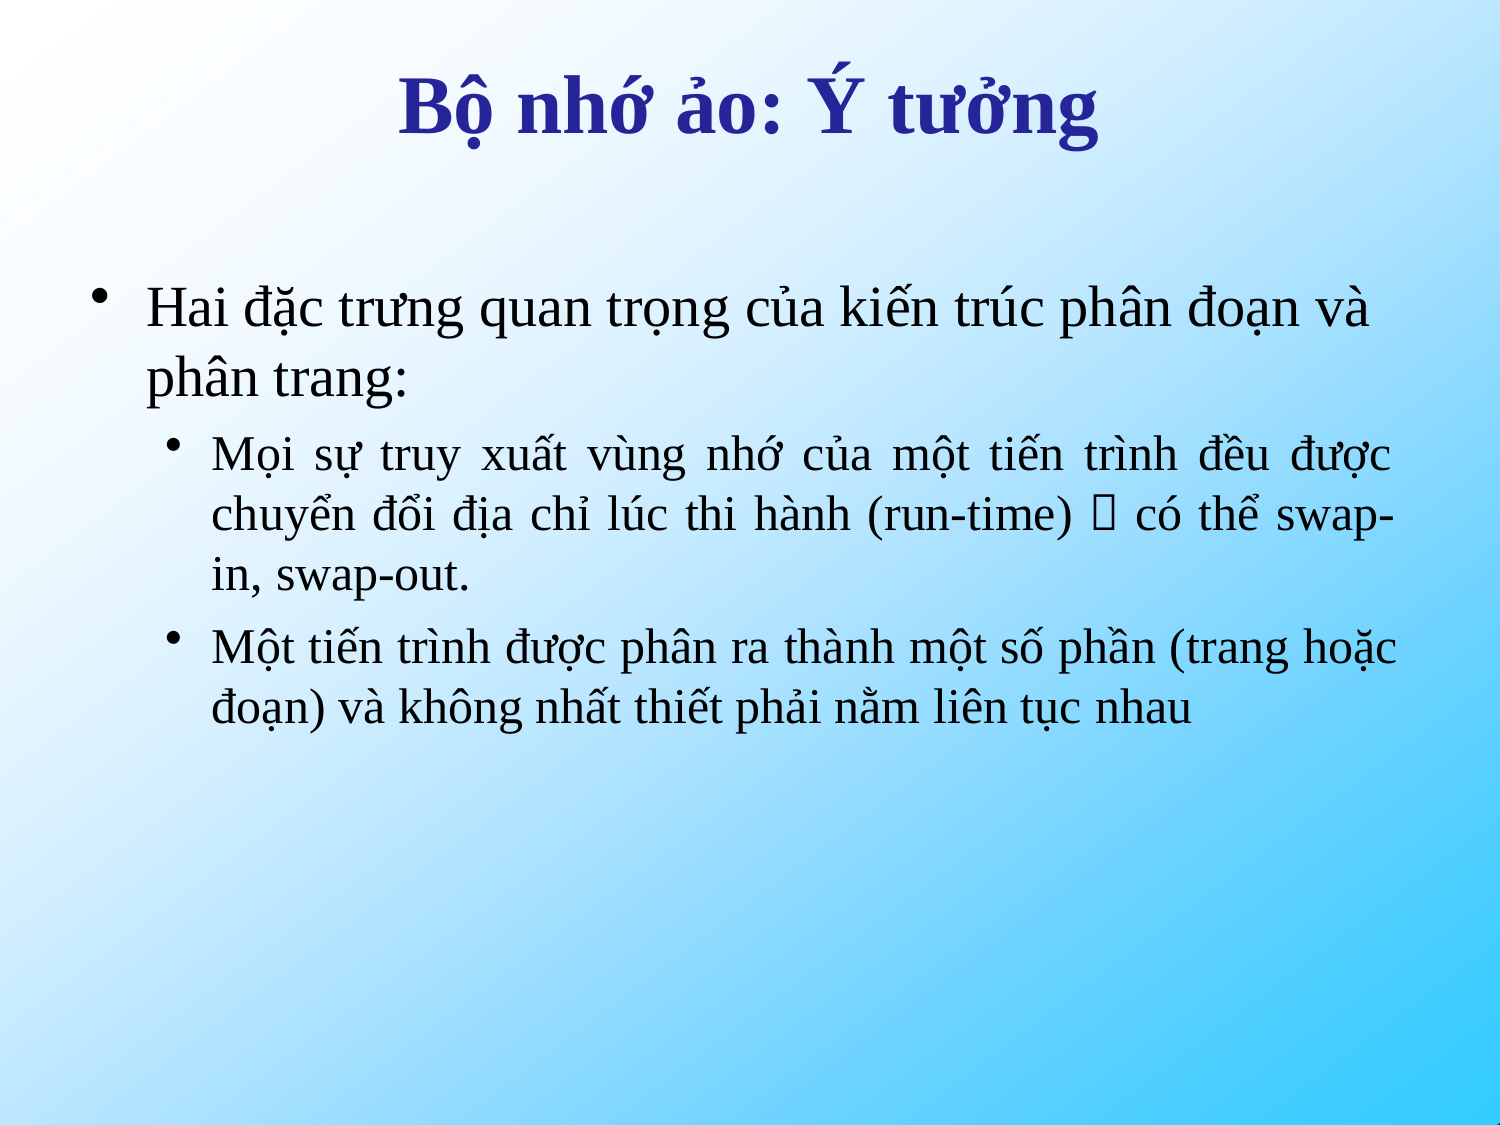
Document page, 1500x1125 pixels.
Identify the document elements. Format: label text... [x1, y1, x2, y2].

picture [0, 0, 1500, 1125]
title Bộ nhớ ảo: Ý tưởng [396, 47, 1104, 238]
text_box Hai đặc trưng quan trọng của kiến trúc phân đoạn và phân trang: Mọi sự truy xuất vùng nhớ của một tiến trình đều được chuyển đổi địa chỉ lúc thi hành (run-time)  có thể swap- in, swap-out. Một tiến trình được phân ra thành một số phần (trang hoặc đoạn) và không nhất thiết phải nằm liên tục nhau [87, 265, 1413, 734]
